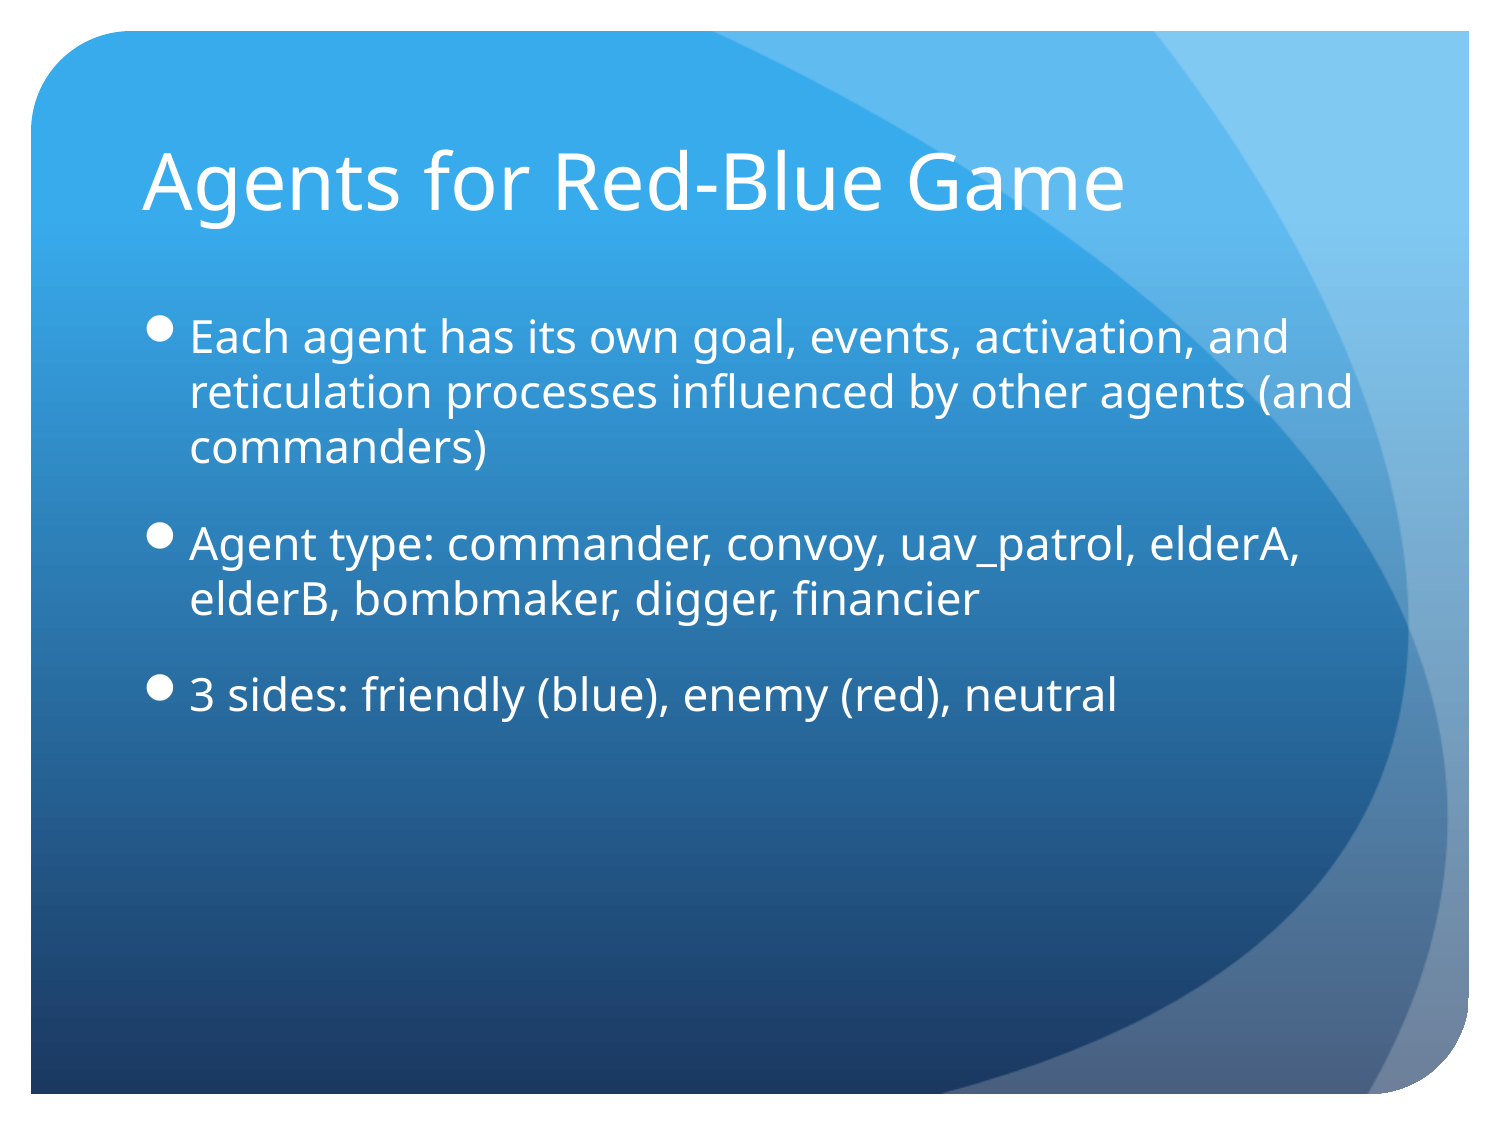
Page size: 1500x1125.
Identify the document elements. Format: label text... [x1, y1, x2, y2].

list Each agent has its own goal, events, activation, and reticulation processes influenced by other agents (and commanders) Agent type: commander, convoy, uav_patrol, elderA, elderB, bombmaker, digger, financier 3 sides: friendly (blue), enemy (red), neutral [127, 299, 1372, 991]
title Agents for Red-Blue Game [127, 62, 1372, 234]
picture [24, 30, 1473, 1094]
